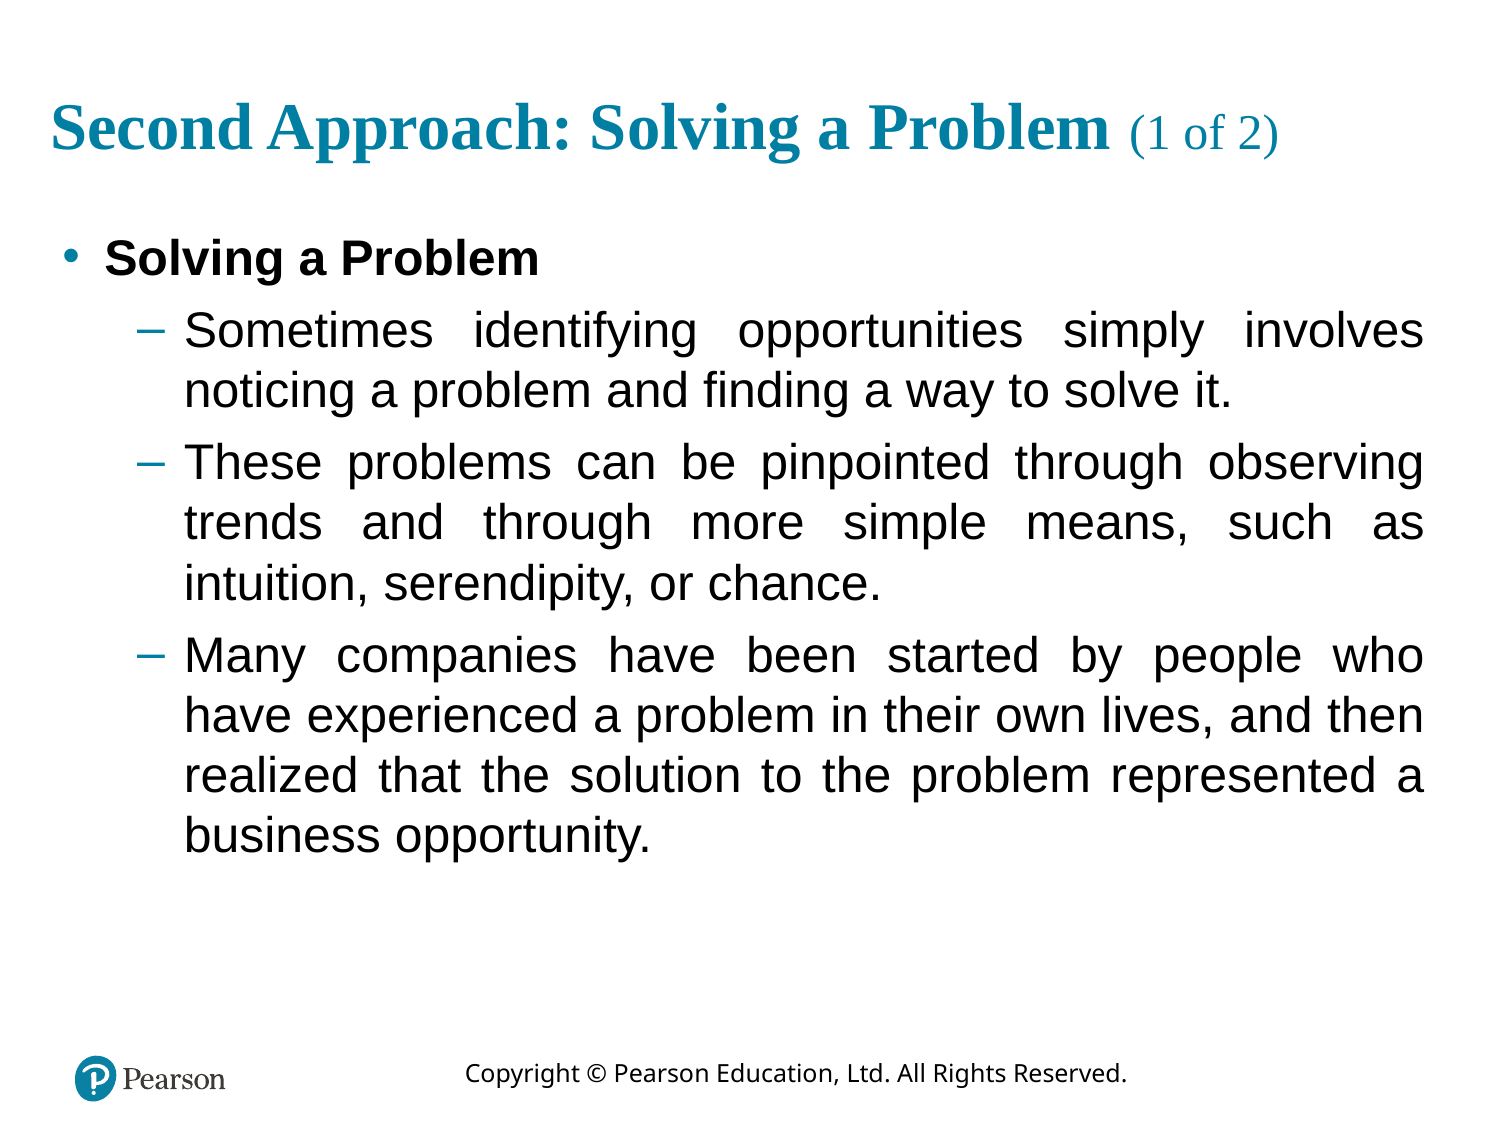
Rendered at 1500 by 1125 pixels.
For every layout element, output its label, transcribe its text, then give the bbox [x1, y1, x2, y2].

list Solving a Problem Sometimes identifying opportunities simply involves noticing a problem and finding a way to solve it. These problems can be pinpointed through observing trends and through more simple means, such as intuition, serendipity, or chance. Many companies have been started by people who have experienced a problem in their own lives, and then realized that the solution to the problem represented a business opportunity. [62, 224, 1425, 968]
title Second Approach: Solving a Problem (1 of 2) [50, 24, 1388, 163]
